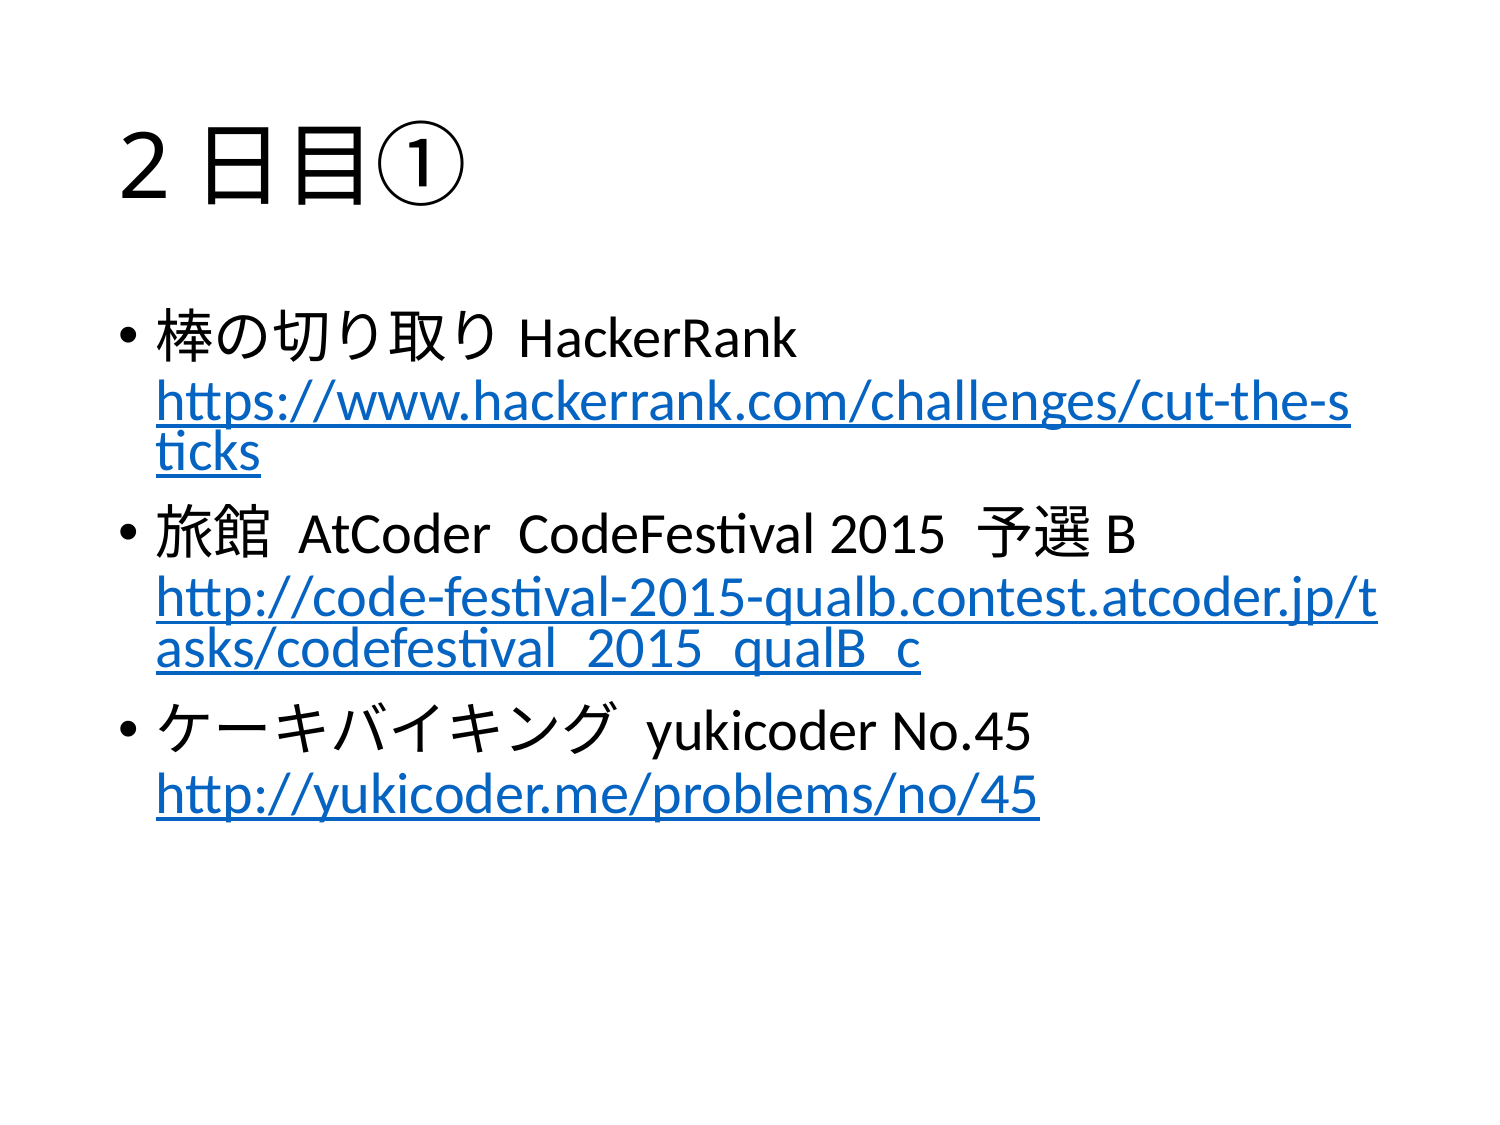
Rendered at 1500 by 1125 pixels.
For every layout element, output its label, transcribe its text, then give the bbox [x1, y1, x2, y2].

title 2日目① [103, 59, 1397, 278]
list 棒の切り取りHackerRank https://www.hackerrank.com/challenges/cut-the-sticks 旅館 AtCoder CodeFestival 2015 予選B http://code-festival-2015-qualb.contest.atcoder.jp/tasks/codefestival_2015_qualB_c ケーキバイキング yukicoder No.45 http://yukicoder.me/problems/no/45 [103, 299, 1397, 1087]
